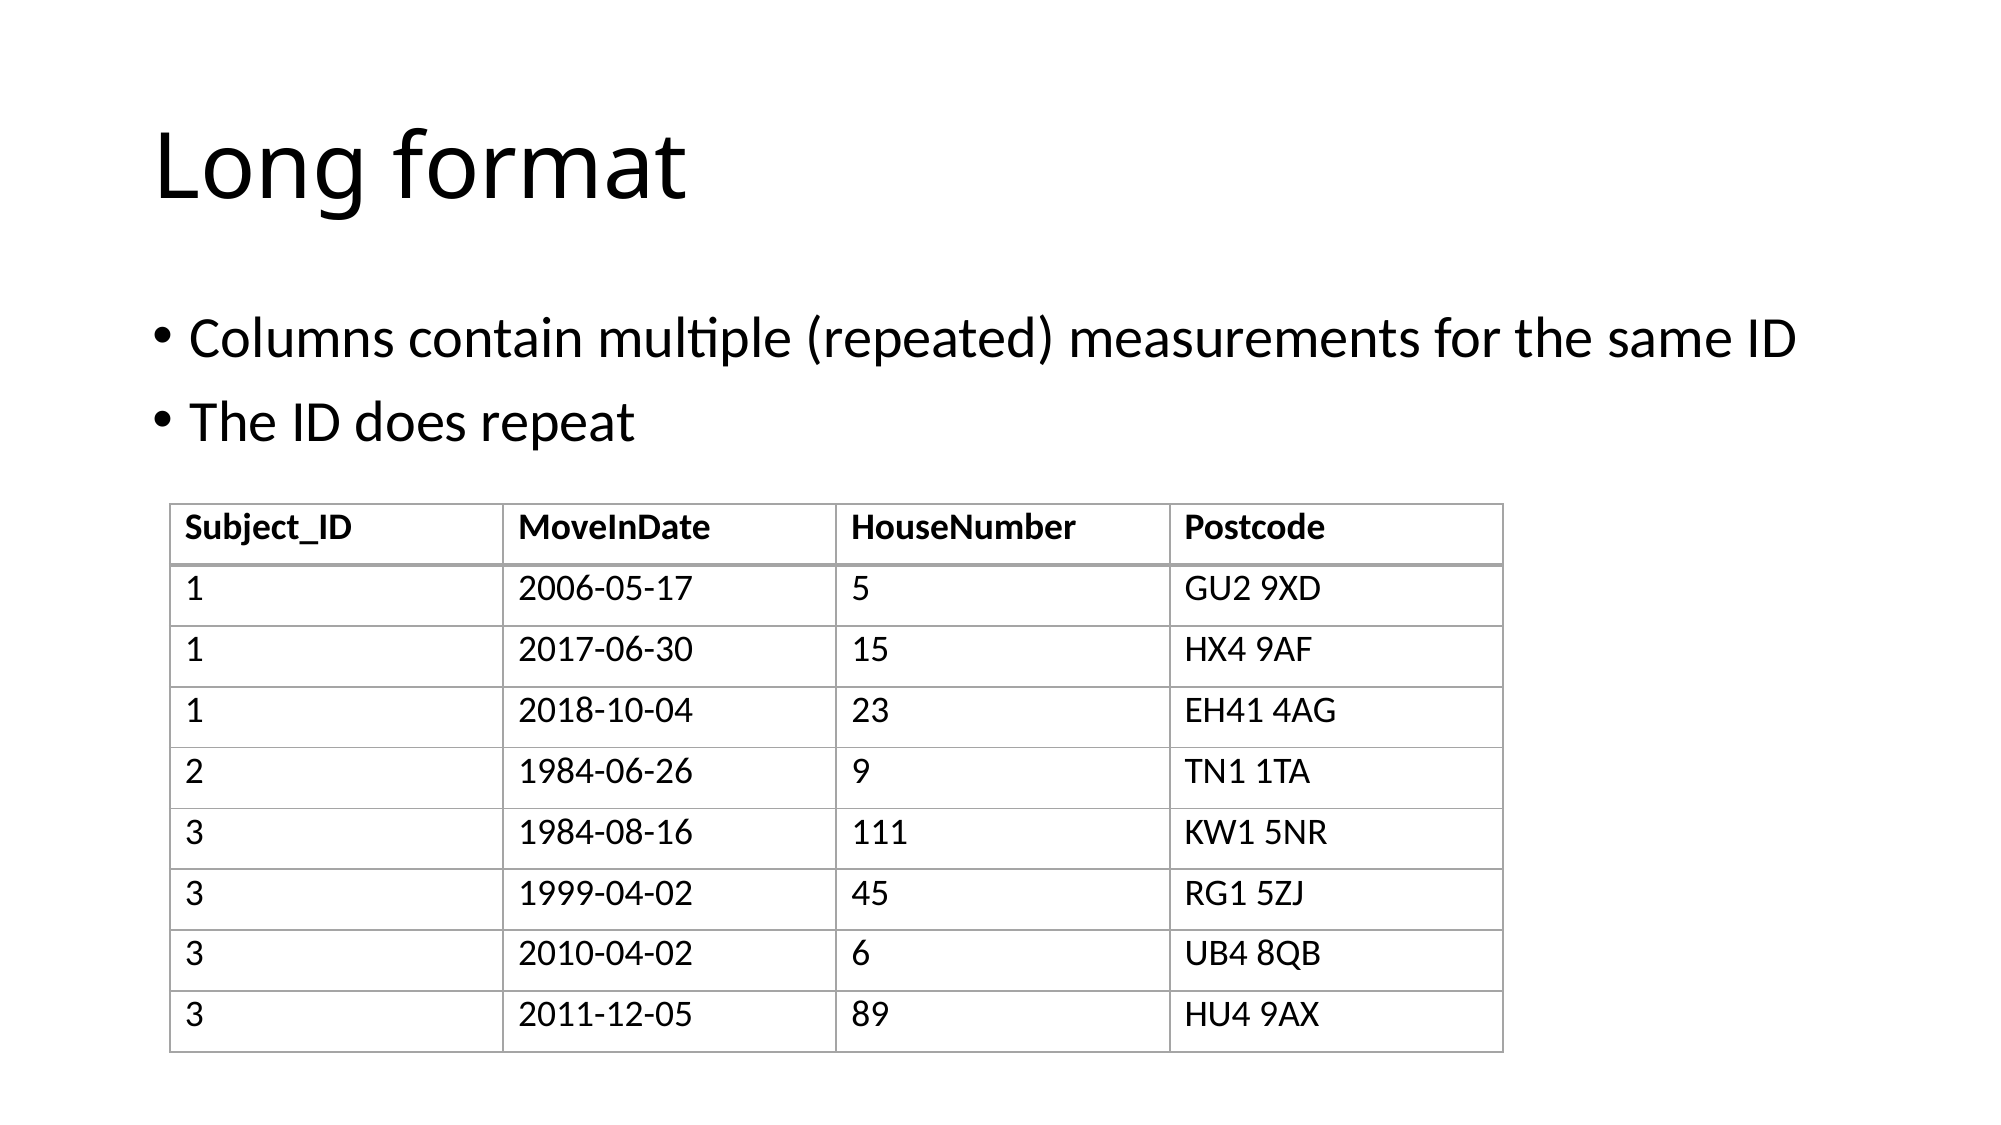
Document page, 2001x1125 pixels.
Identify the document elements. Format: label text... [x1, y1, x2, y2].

table_cell 2006-05-17 [504, 567, 835, 625]
table_cell 1984-08-16 [504, 809, 835, 868]
table_cell 1 [171, 688, 502, 747]
table_cell 3 [171, 931, 502, 990]
table_cell 1984-06-26 [504, 748, 835, 808]
table_cell 3 [171, 809, 502, 868]
table_cell HX4 9AF [1171, 627, 1502, 686]
table_header Postcode [1171, 505, 1502, 563]
table_cell 89 [837, 992, 1169, 1051]
table_cell 2018-10-04 [504, 688, 835, 747]
table_cell 3 [171, 992, 502, 1051]
title Long format [137, 59, 1863, 278]
table_cell 2011-12-05 [504, 992, 835, 1051]
table_cell 9 [837, 748, 1169, 808]
table_cell KW1 5NR [1171, 809, 1502, 868]
table_cell UB4 8QB [1171, 931, 1502, 990]
table_cell 2010-04-02 [504, 931, 835, 990]
table_cell HU4 9AX [1171, 992, 1502, 1051]
table_cell 5 [837, 567, 1169, 625]
table_cell 1999-04-02 [504, 870, 835, 929]
table_cell RG1 5ZJ [1171, 870, 1502, 929]
table_cell 2 [171, 748, 502, 808]
table_cell EH41 4AG [1171, 688, 1502, 747]
table_cell 2017-06-30 [504, 627, 835, 686]
table_cell 45 [837, 870, 1169, 929]
table_header MoveInDate [504, 505, 835, 563]
table_cell 23 [837, 688, 1169, 747]
table_cell 3 [171, 870, 502, 929]
table_cell TN1 1TA [1171, 748, 1502, 808]
table_cell 6 [837, 931, 1169, 990]
table_header Subject_ID [171, 505, 502, 563]
list Columns contain multiple (repeated) measurements for the same ID The ID does repeat [137, 299, 1863, 1014]
table_cell 1 [171, 627, 502, 686]
table_cell GU2 9XD [1171, 567, 1502, 625]
table_cell 111 [837, 809, 1169, 868]
table_cell 1 [171, 567, 502, 625]
table_cell 15 [837, 627, 1169, 686]
table_header HouseNumber [837, 505, 1169, 563]
